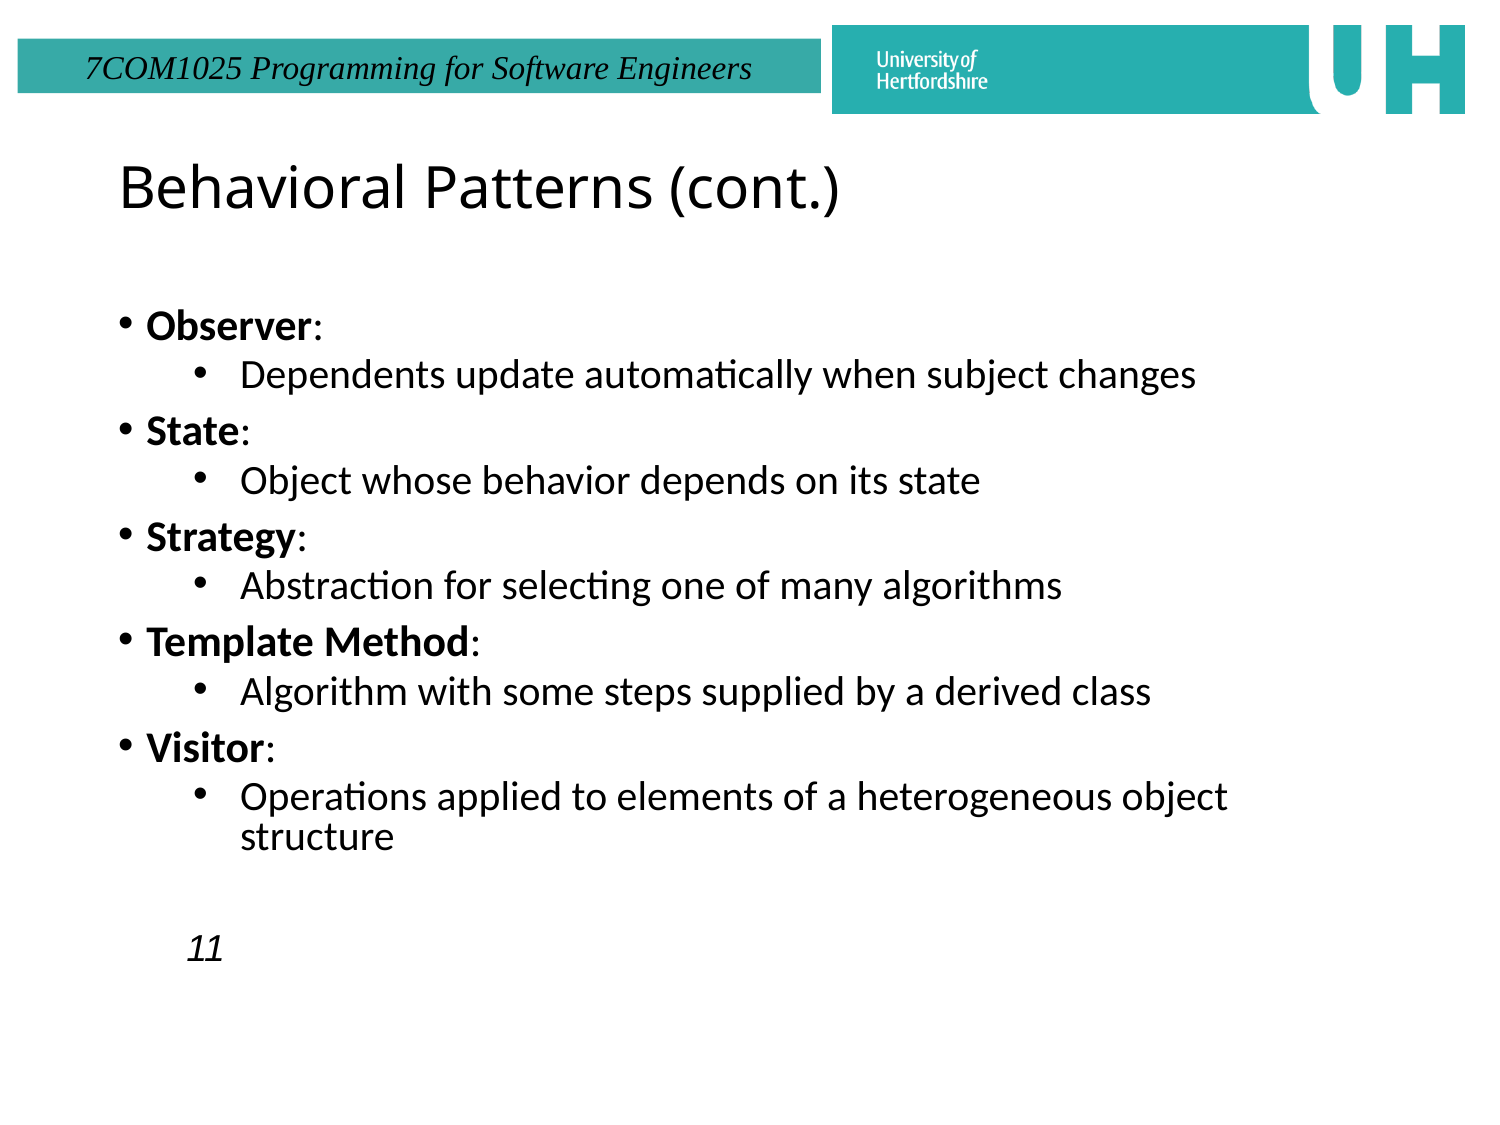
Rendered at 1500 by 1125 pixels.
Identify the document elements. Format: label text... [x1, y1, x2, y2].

picture [832, 25, 1465, 114]
text_box 11 [171, 916, 241, 977]
title Behavioral Patterns (cont.) [103, 81, 1397, 299]
list Observer: Dependents update automatically when subject changes State: Object whose behavior depends on its state Strategy: Abstraction for selecting one of many algorithms Template Method: Algorithm with some steps supplied by a derived class Visitor: Operations applied to elements of a heterogeneous object structure [103, 299, 1397, 905]
